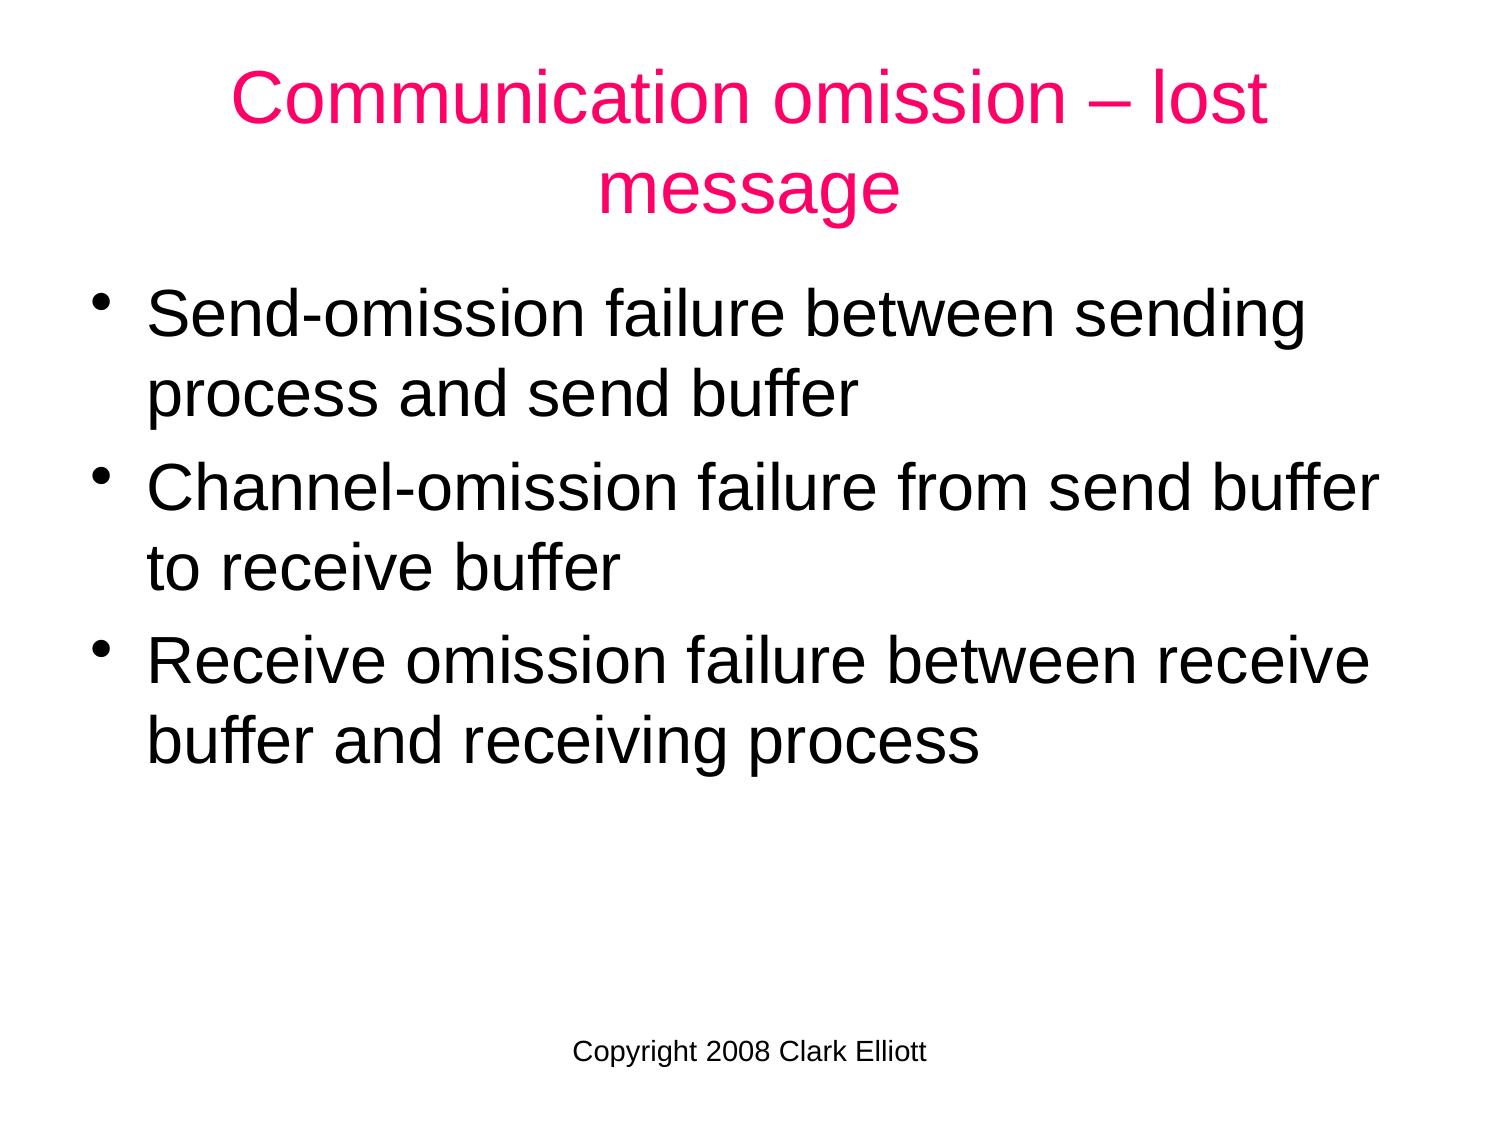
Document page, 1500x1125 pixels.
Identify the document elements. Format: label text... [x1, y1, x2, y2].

list Send-omission failure between sending process and send buffer Channel-omission failure from send buffer to receive buffer Receive omission failure between receive buffer and receiving process [75, 262, 1425, 1005]
title Communication omission – lost message [75, 45, 1425, 233]
footer Copyright 2008 Clark Elliott [512, 1024, 988, 1103]
